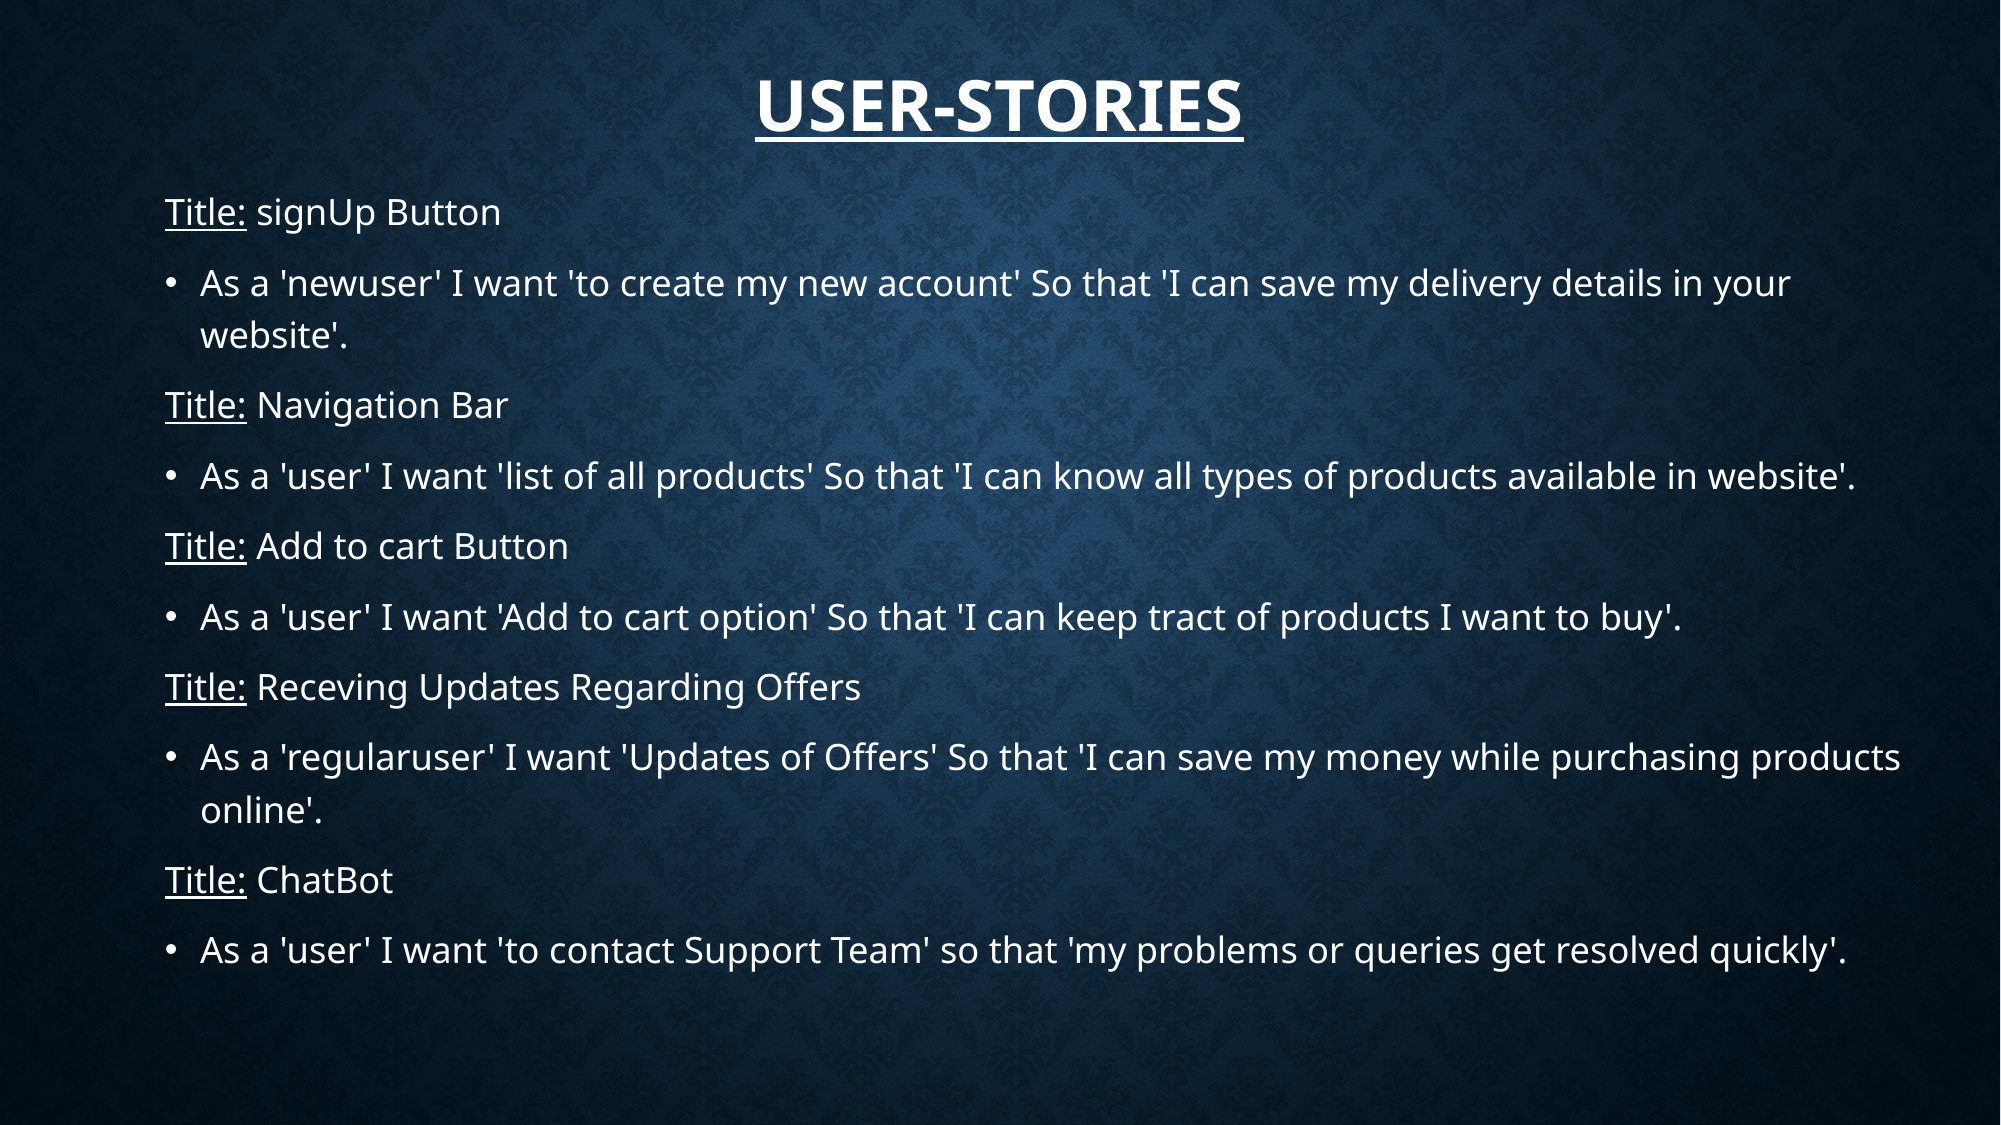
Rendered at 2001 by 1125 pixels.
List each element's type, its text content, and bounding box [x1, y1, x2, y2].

title User-Stories [149, 0, 1849, 173]
list Title: signUp Button As a 'newuser' I want 'to create my new account' So that 'I can save my delivery details in your website'. Title: Navigation Bar As a 'user' I want 'list of all products' So that 'I can know all types of products available in website'. Title: Add to cart Button As a 'user' I want 'Add to cart option' So that 'I can keep tract of products I want to buy'. Title: Receving Updates Regarding Offers As a 'regularuser' I want 'Updates of Offers' So that 'I can save my money while purchasing products online'. Title: ChatBot As a 'user' I want 'to contact Support Team' so that 'my problems or queries get resolved quickly'. [149, 173, 1927, 1059]
